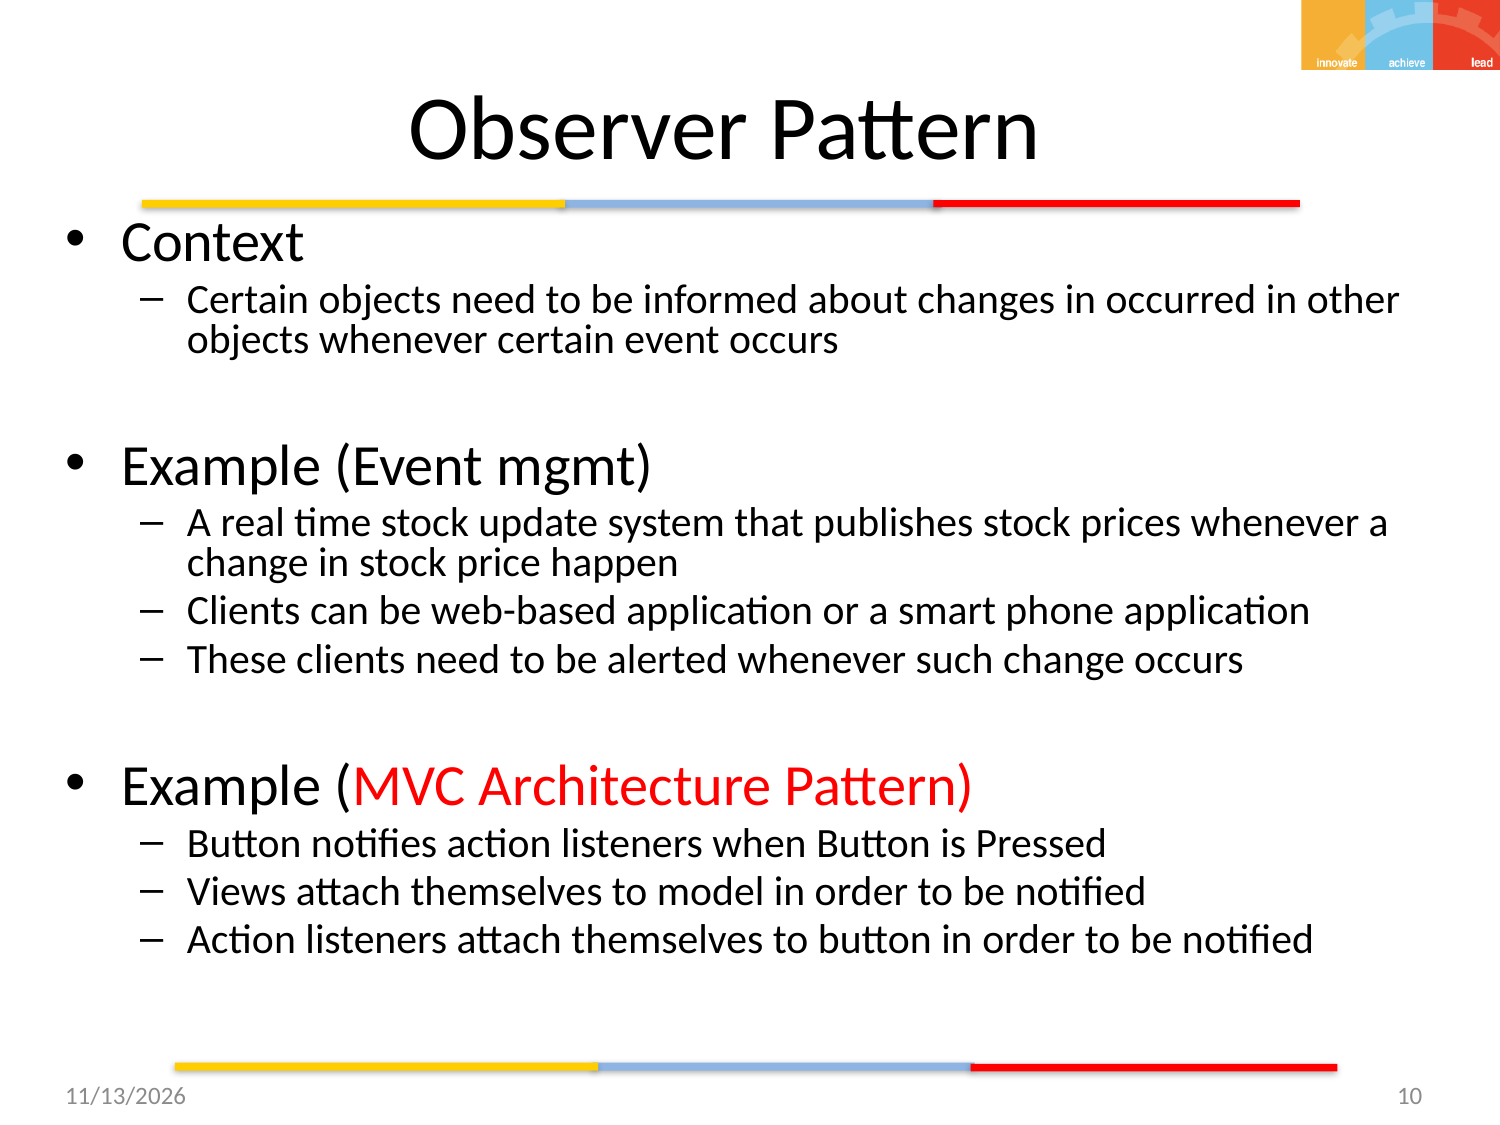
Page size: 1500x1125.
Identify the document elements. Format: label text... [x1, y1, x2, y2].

picture [1301, 0, 1500, 70]
slide_number 10 [1087, 1065, 1438, 1125]
list Context Certain objects need to be informed about changes in occurred in other objects whenever certain event occurs Example (Event mgmt) A real time stock update system that publishes stock prices whenever a change in stock price happen Clients can be web-based application or a smart phone application These clients need to be alerted whenever such change occurs Example (MVC Architecture Pattern) Button notifies action listeners when Button is Pressed Views attach themselves to model in order to be notified Action listeners attach themselves to button in order to be notified [49, 209, 1426, 1035]
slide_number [50, 1065, 400, 1125]
title Observer Pattern [49, 45, 1401, 201]
